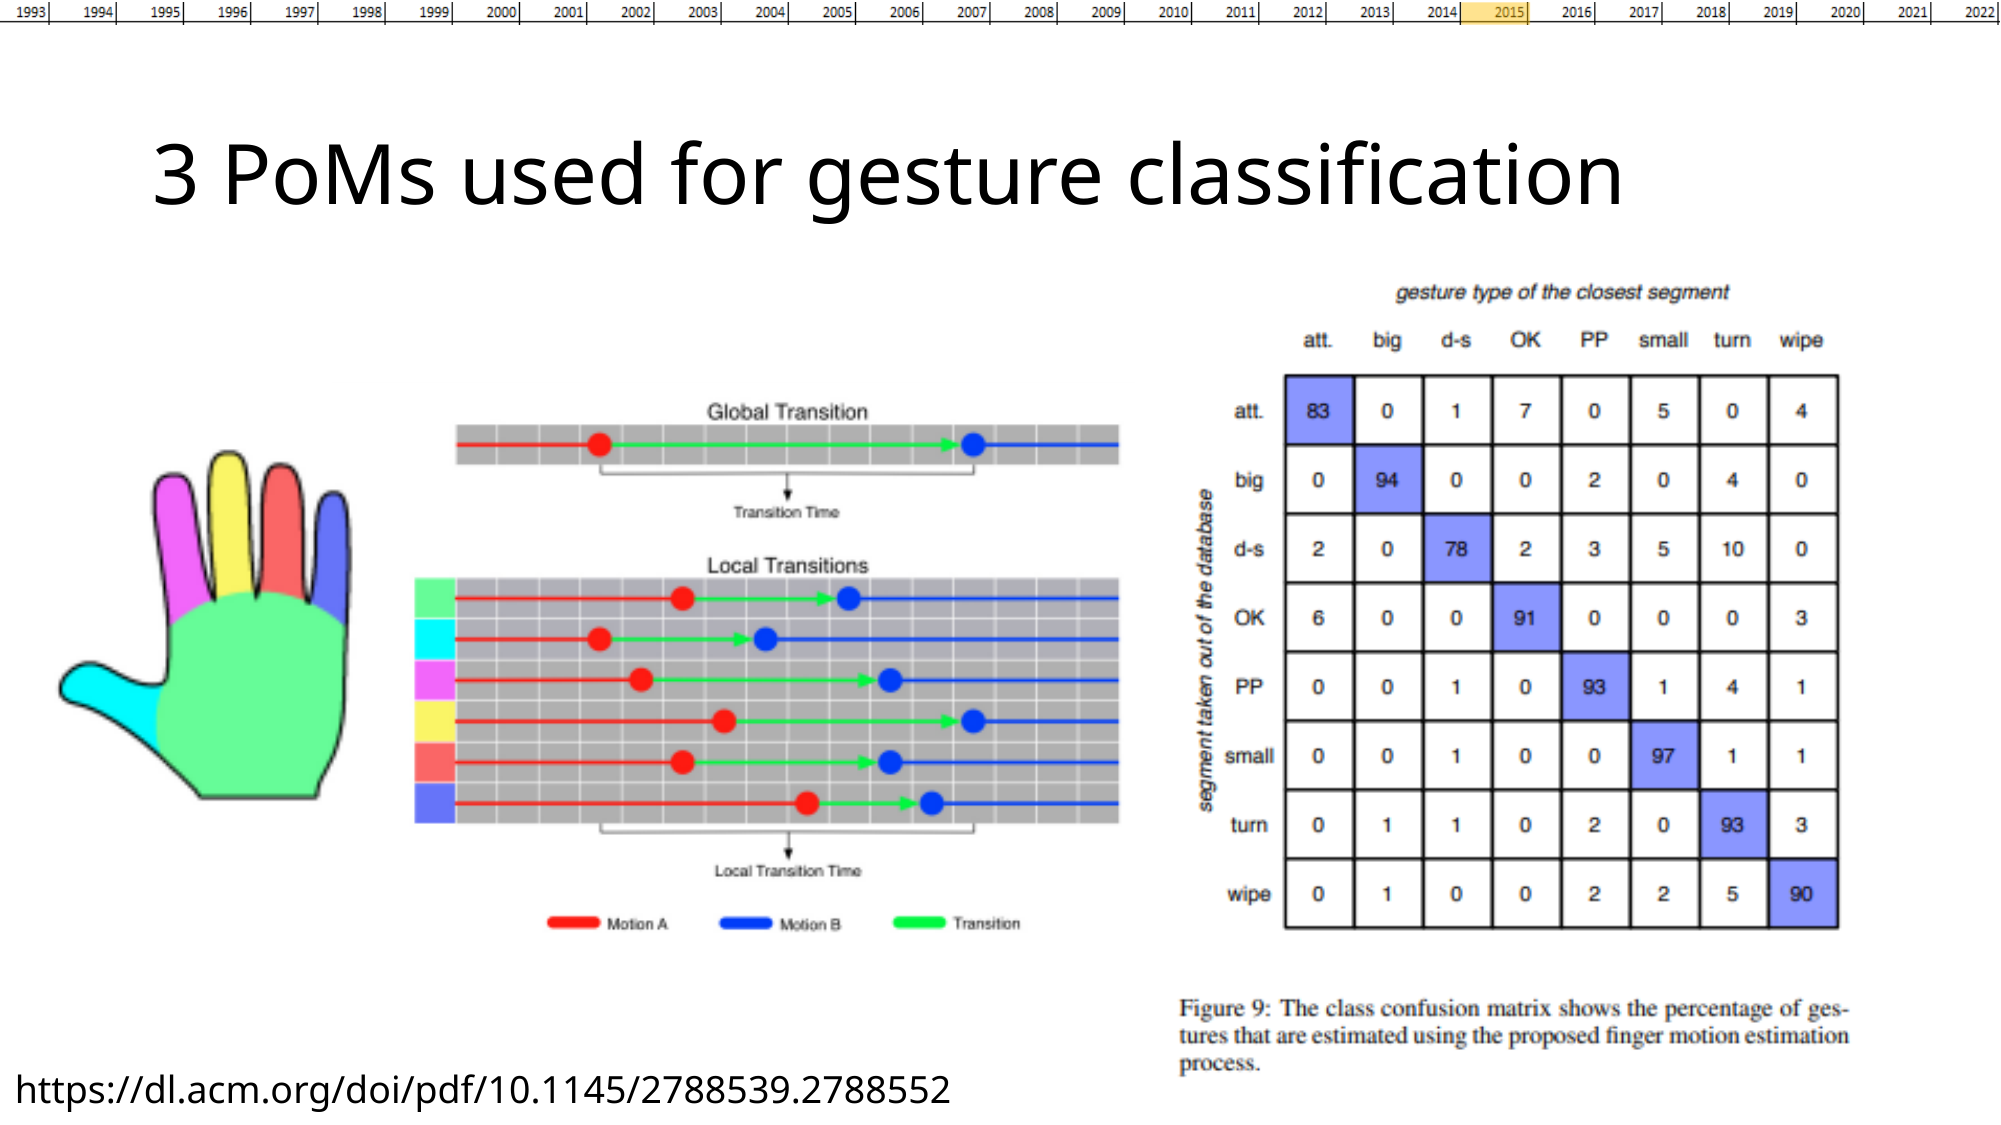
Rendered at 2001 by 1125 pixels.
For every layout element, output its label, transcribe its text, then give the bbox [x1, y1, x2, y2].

picture [0, 2, 2000, 26]
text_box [44, 381, 1135, 939]
text_box https://dl.acm.org/doi/pdf/10.1145/2788539.2788552 [0, 1058, 1328, 1119]
picture [1143, 282, 1894, 1091]
title 3 PoMs used for gesture classification [137, 69, 1863, 287]
